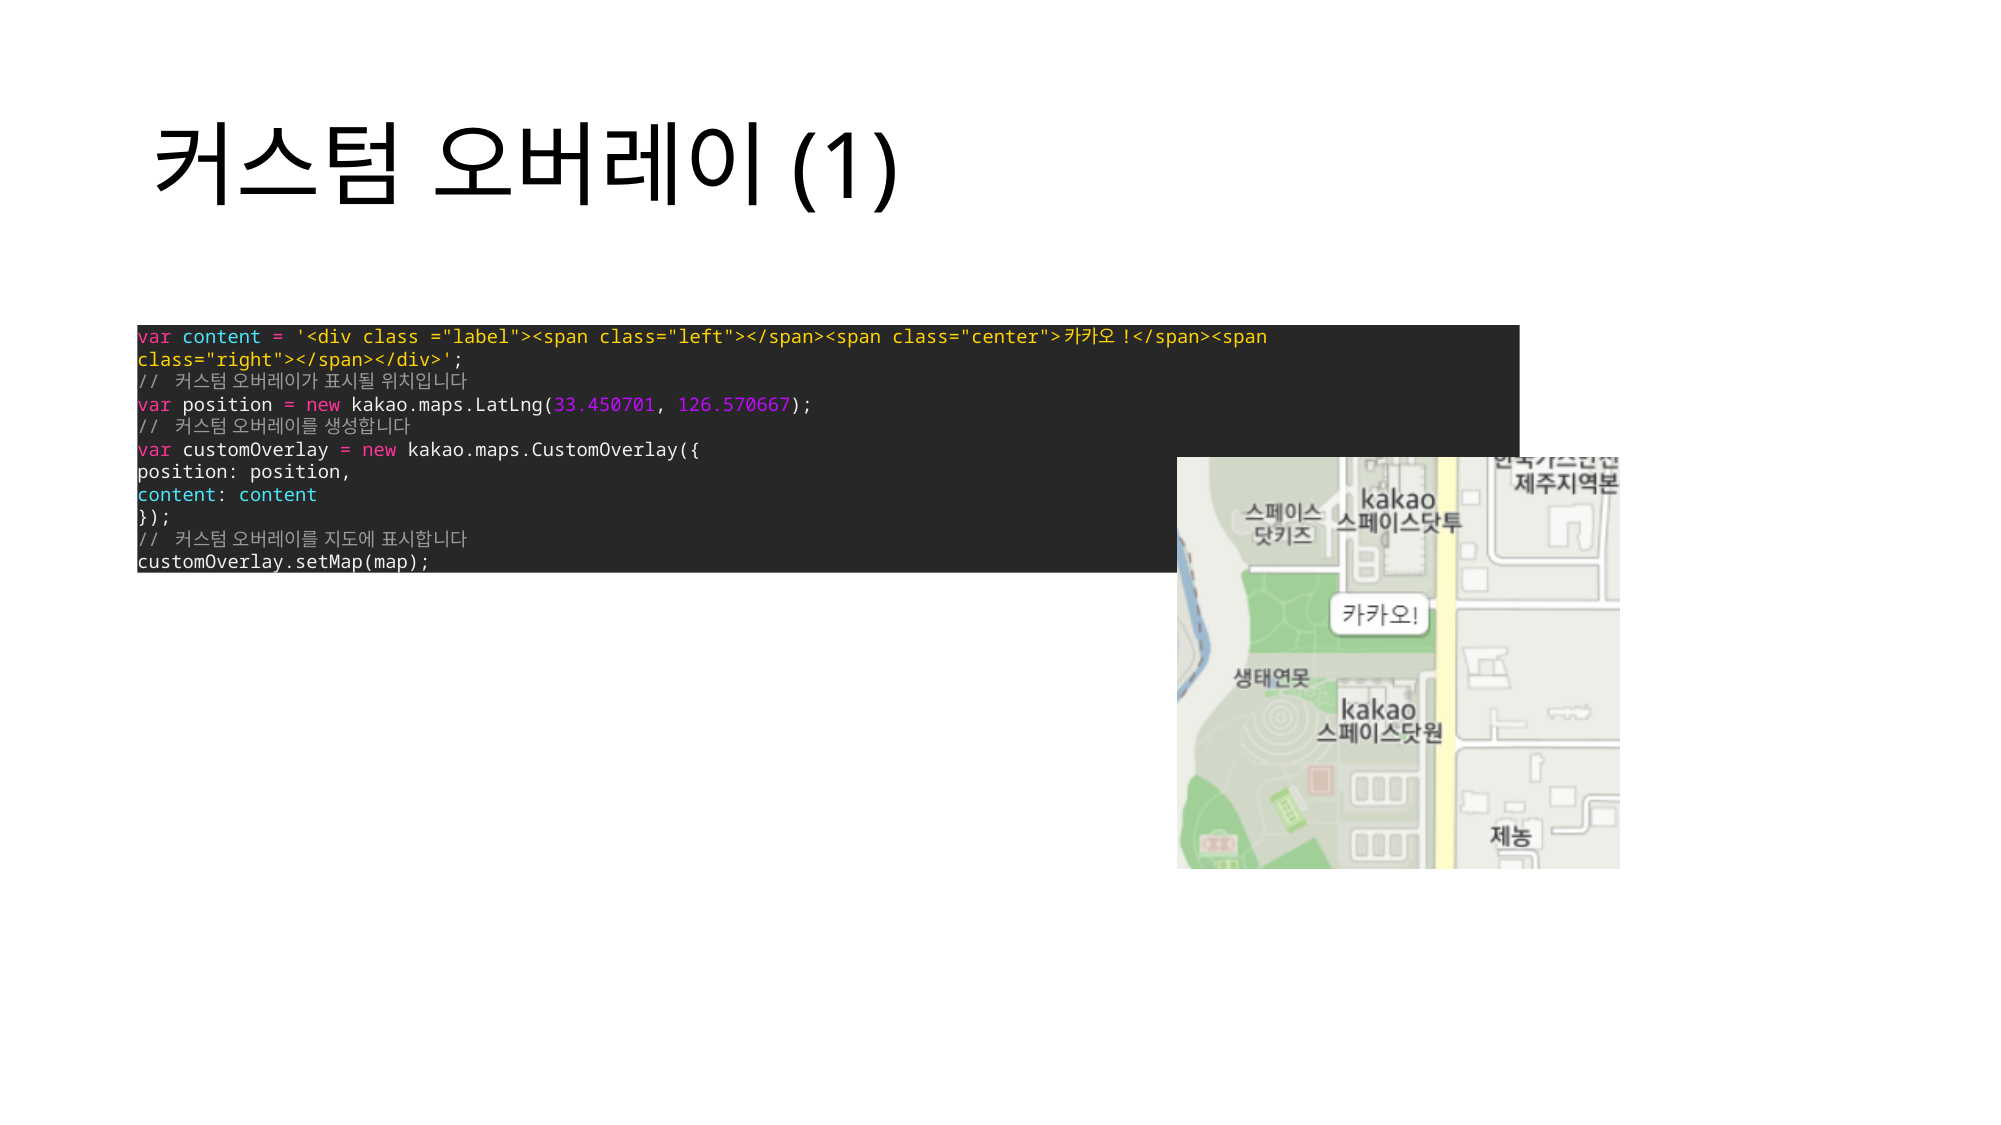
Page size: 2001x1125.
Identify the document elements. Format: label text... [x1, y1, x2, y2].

picture [1177, 457, 1620, 869]
text_box var content = '<div class ="label"><span class="left"></span><span class="center">카카오!</span><span class="right"></span></div>'; // 커스텀 오버레이가 표시될 위치입니다 var position = new kakao.maps.LatLng(33.450701, 126.570667); // 커스텀 오버레이를 생성합니다 var customOverlay = new kakao.maps.CustomOverlay({ position: position, content: content }); // 커스텀 오버레이를 지도에 표시합니다 customOverlay.setMap(map); [137, 325, 1520, 573]
title 커스텀 오버레이(1) [137, 59, 1330, 278]
